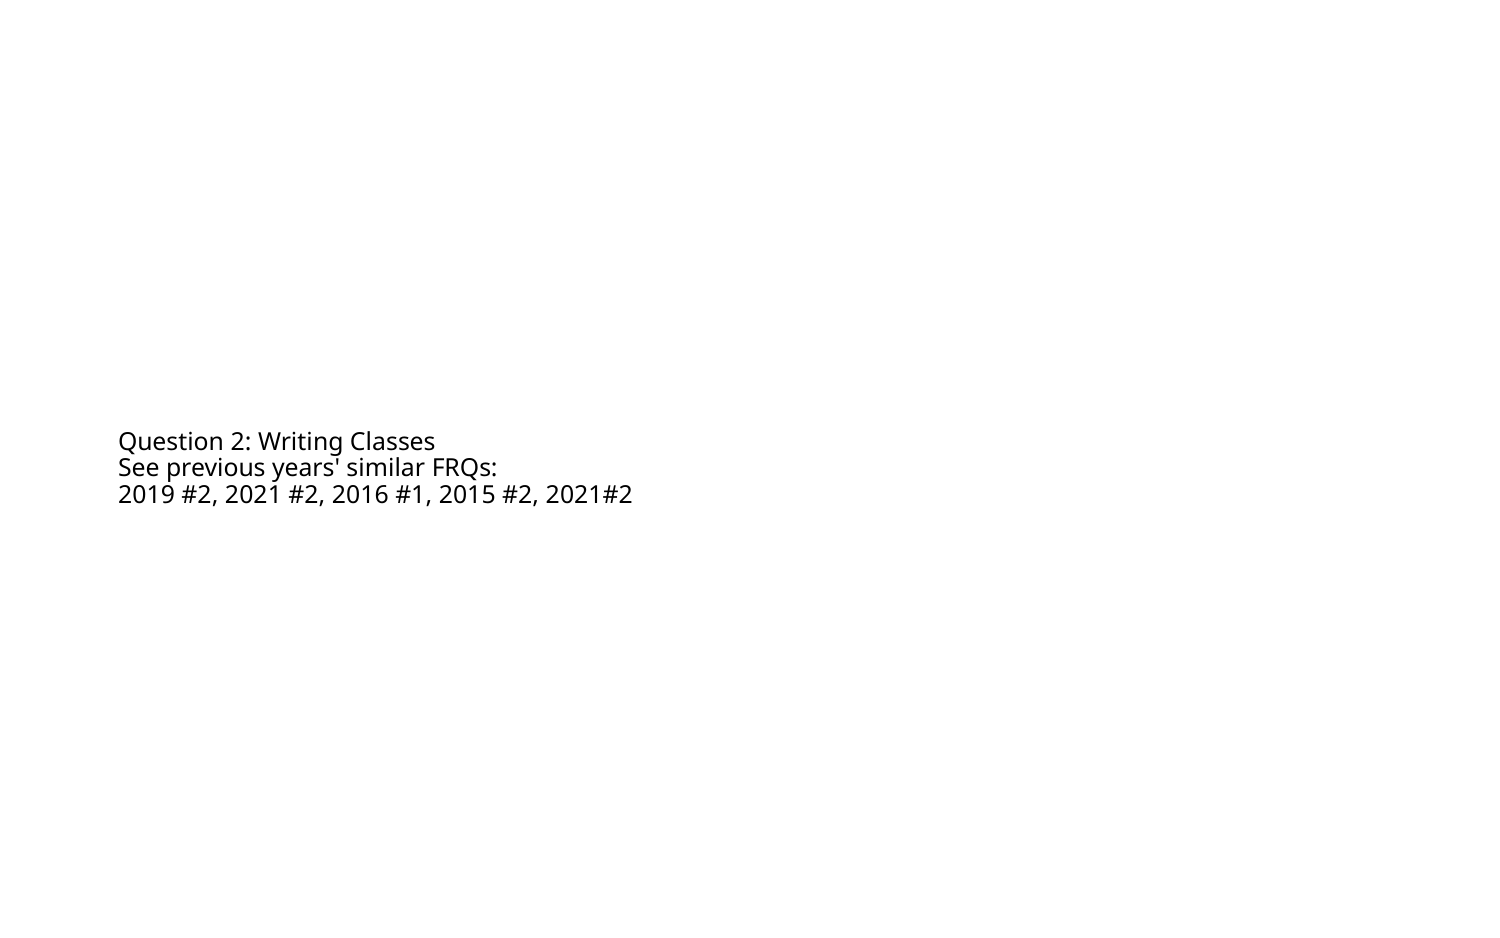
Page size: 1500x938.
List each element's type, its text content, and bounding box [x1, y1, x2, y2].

title Question 2: Writing Classes See previous years' similar FRQs: 2019 #2, 2021 #2, 2016 #1, 2015 #2, 2021#2 [103, 420, 1397, 517]
